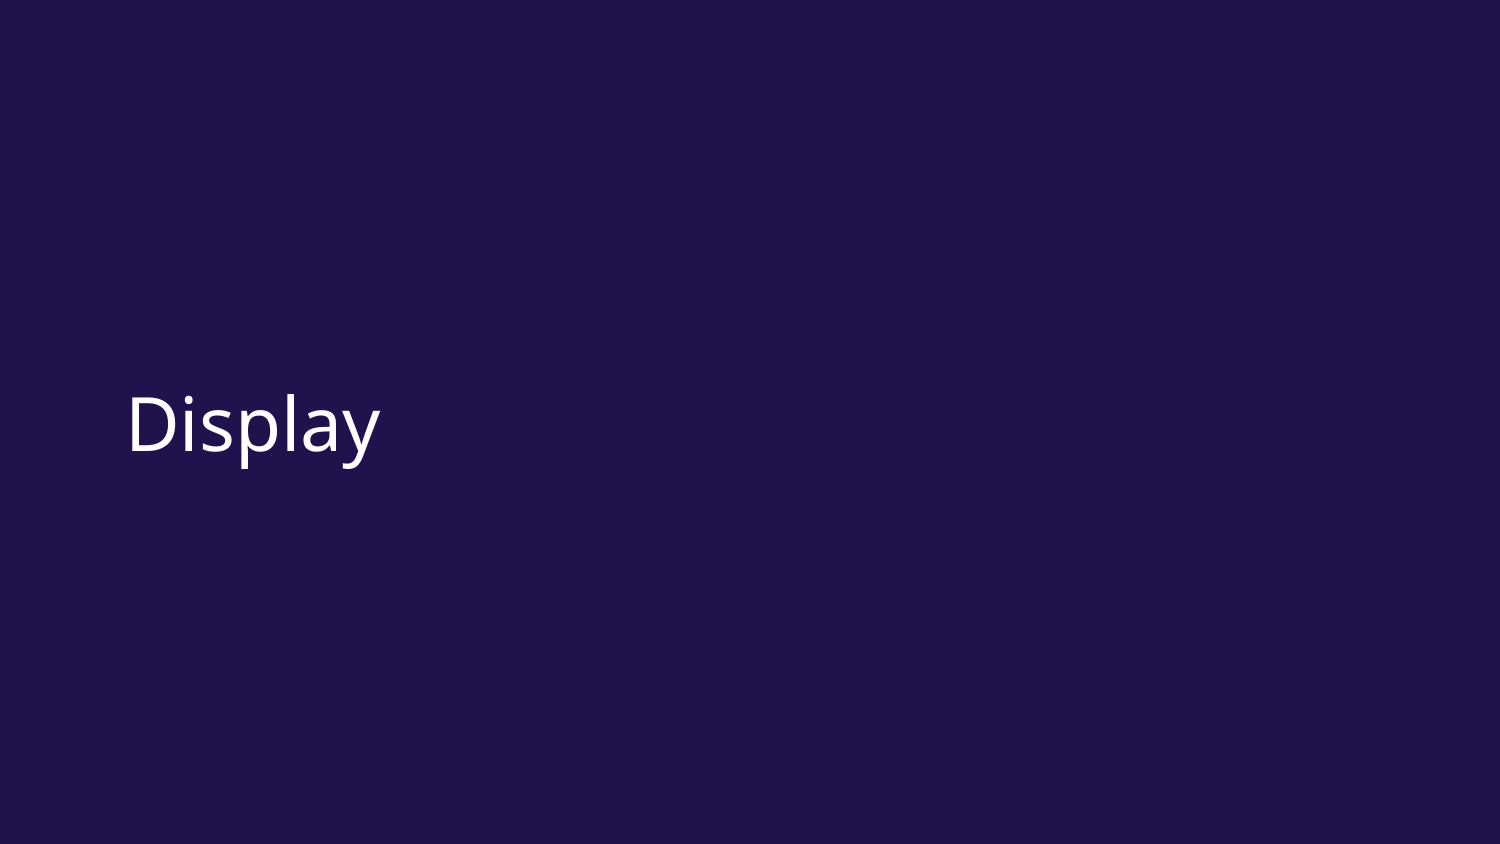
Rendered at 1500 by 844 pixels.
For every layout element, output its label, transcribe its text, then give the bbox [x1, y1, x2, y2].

title Display [110, 351, 1399, 493]
